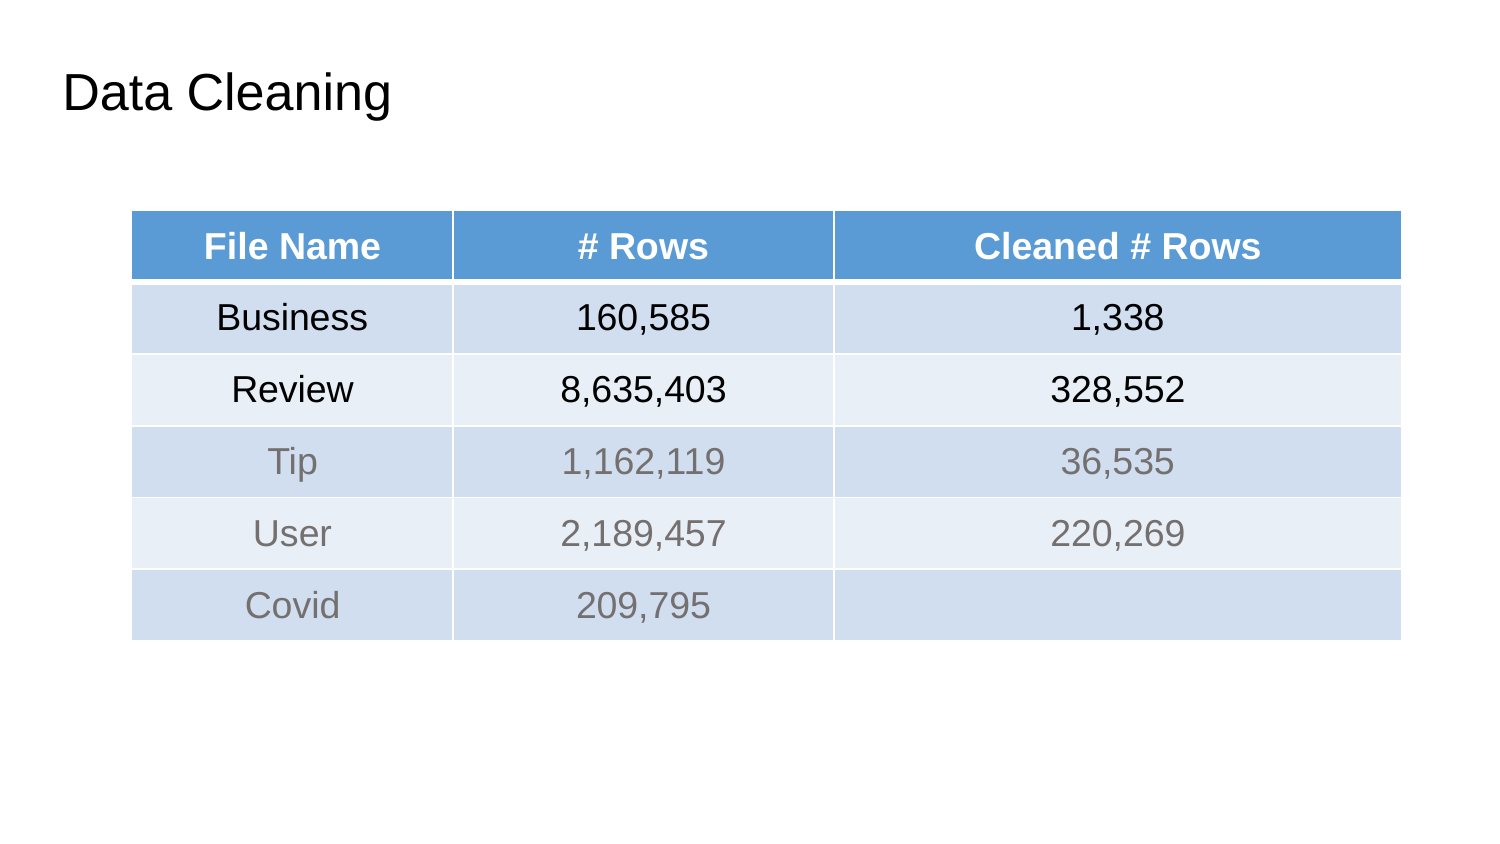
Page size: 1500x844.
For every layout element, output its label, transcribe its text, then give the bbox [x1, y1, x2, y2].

table_cell 1,162,119 [454, 427, 833, 497]
table_cell Business [132, 285, 452, 353]
table_cell 160,585 [454, 285, 833, 353]
table_cell 209,795 [454, 570, 833, 640]
table_cell 1,338 [835, 285, 1401, 353]
table_cell 8,635,403 [454, 355, 833, 425]
table_cell [835, 570, 1401, 640]
table_header # Rows [454, 211, 833, 279]
table_header Cleaned # Rows [835, 211, 1401, 279]
table_cell Review [132, 355, 452, 425]
table_cell User [132, 498, 452, 568]
table_header File Name [132, 211, 452, 279]
title Data Cleaning [51, 48, 1449, 142]
table_cell Tip [132, 427, 452, 497]
table_cell 36,535 [835, 427, 1401, 497]
table_cell Covid [132, 570, 452, 640]
table_cell 328,552 [835, 355, 1401, 425]
table_cell 220,269 [835, 498, 1401, 568]
table_cell 2,189,457 [454, 498, 833, 568]
